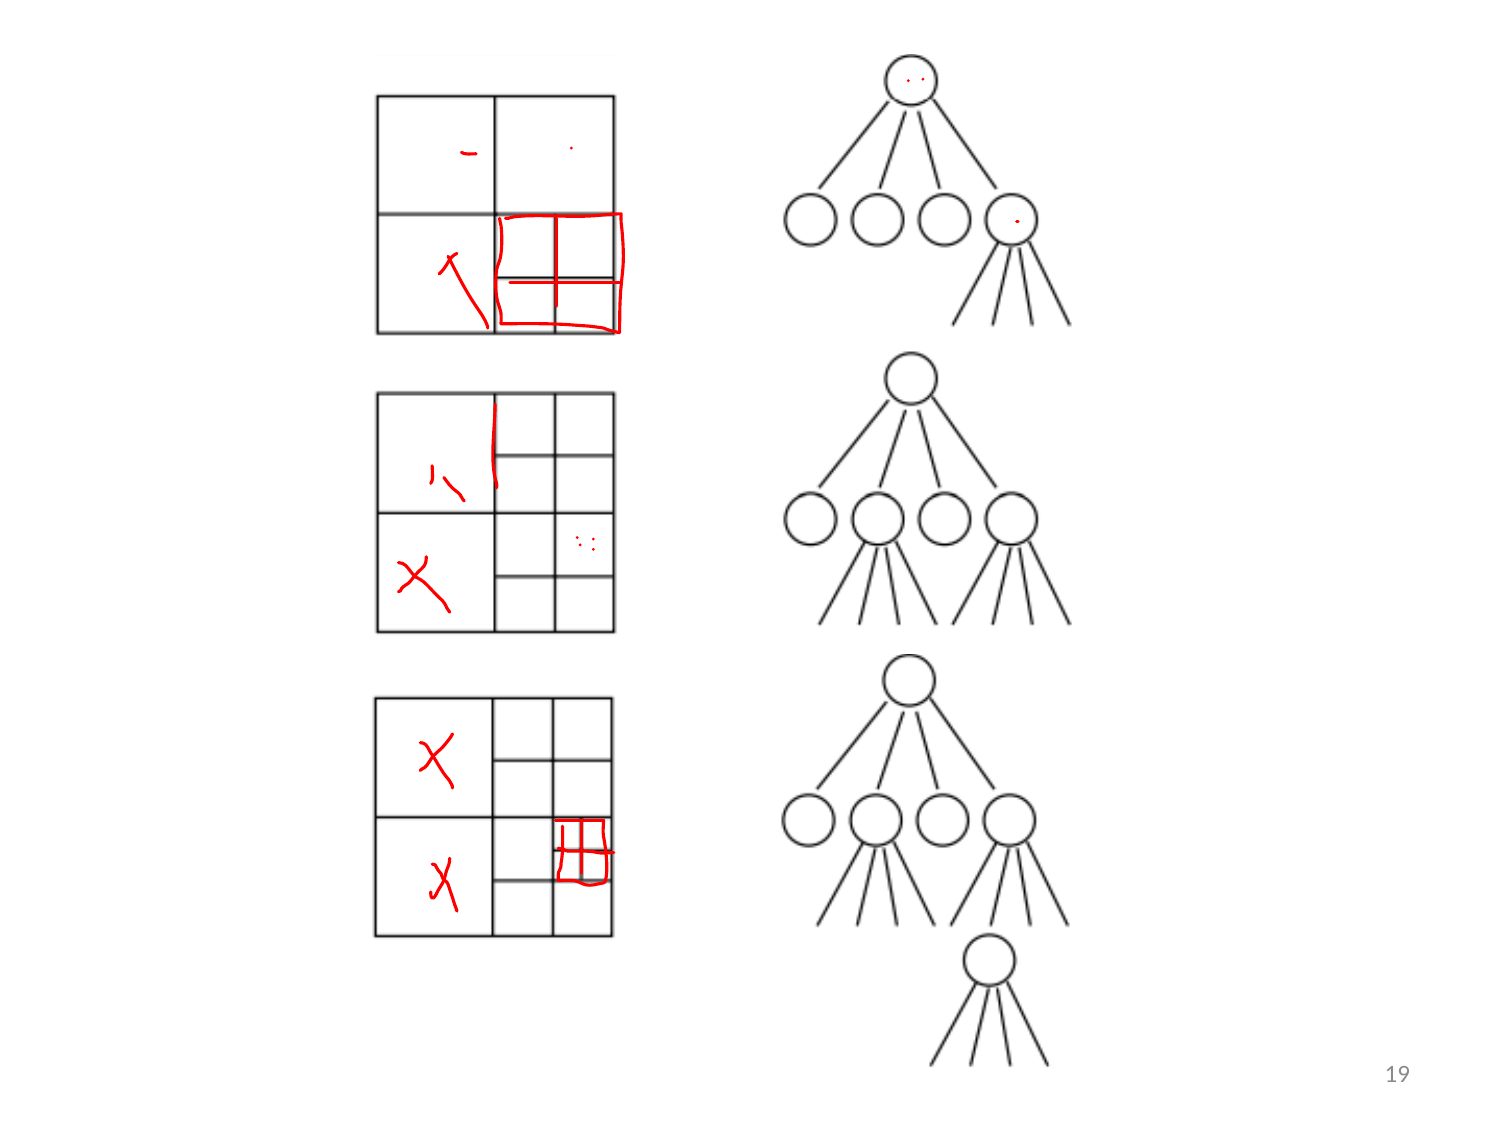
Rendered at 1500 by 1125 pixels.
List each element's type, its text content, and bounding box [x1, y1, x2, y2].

picture [371, 54, 1172, 642]
picture [371, 653, 1095, 1088]
slide_number 19 [1074, 1042, 1425, 1103]
